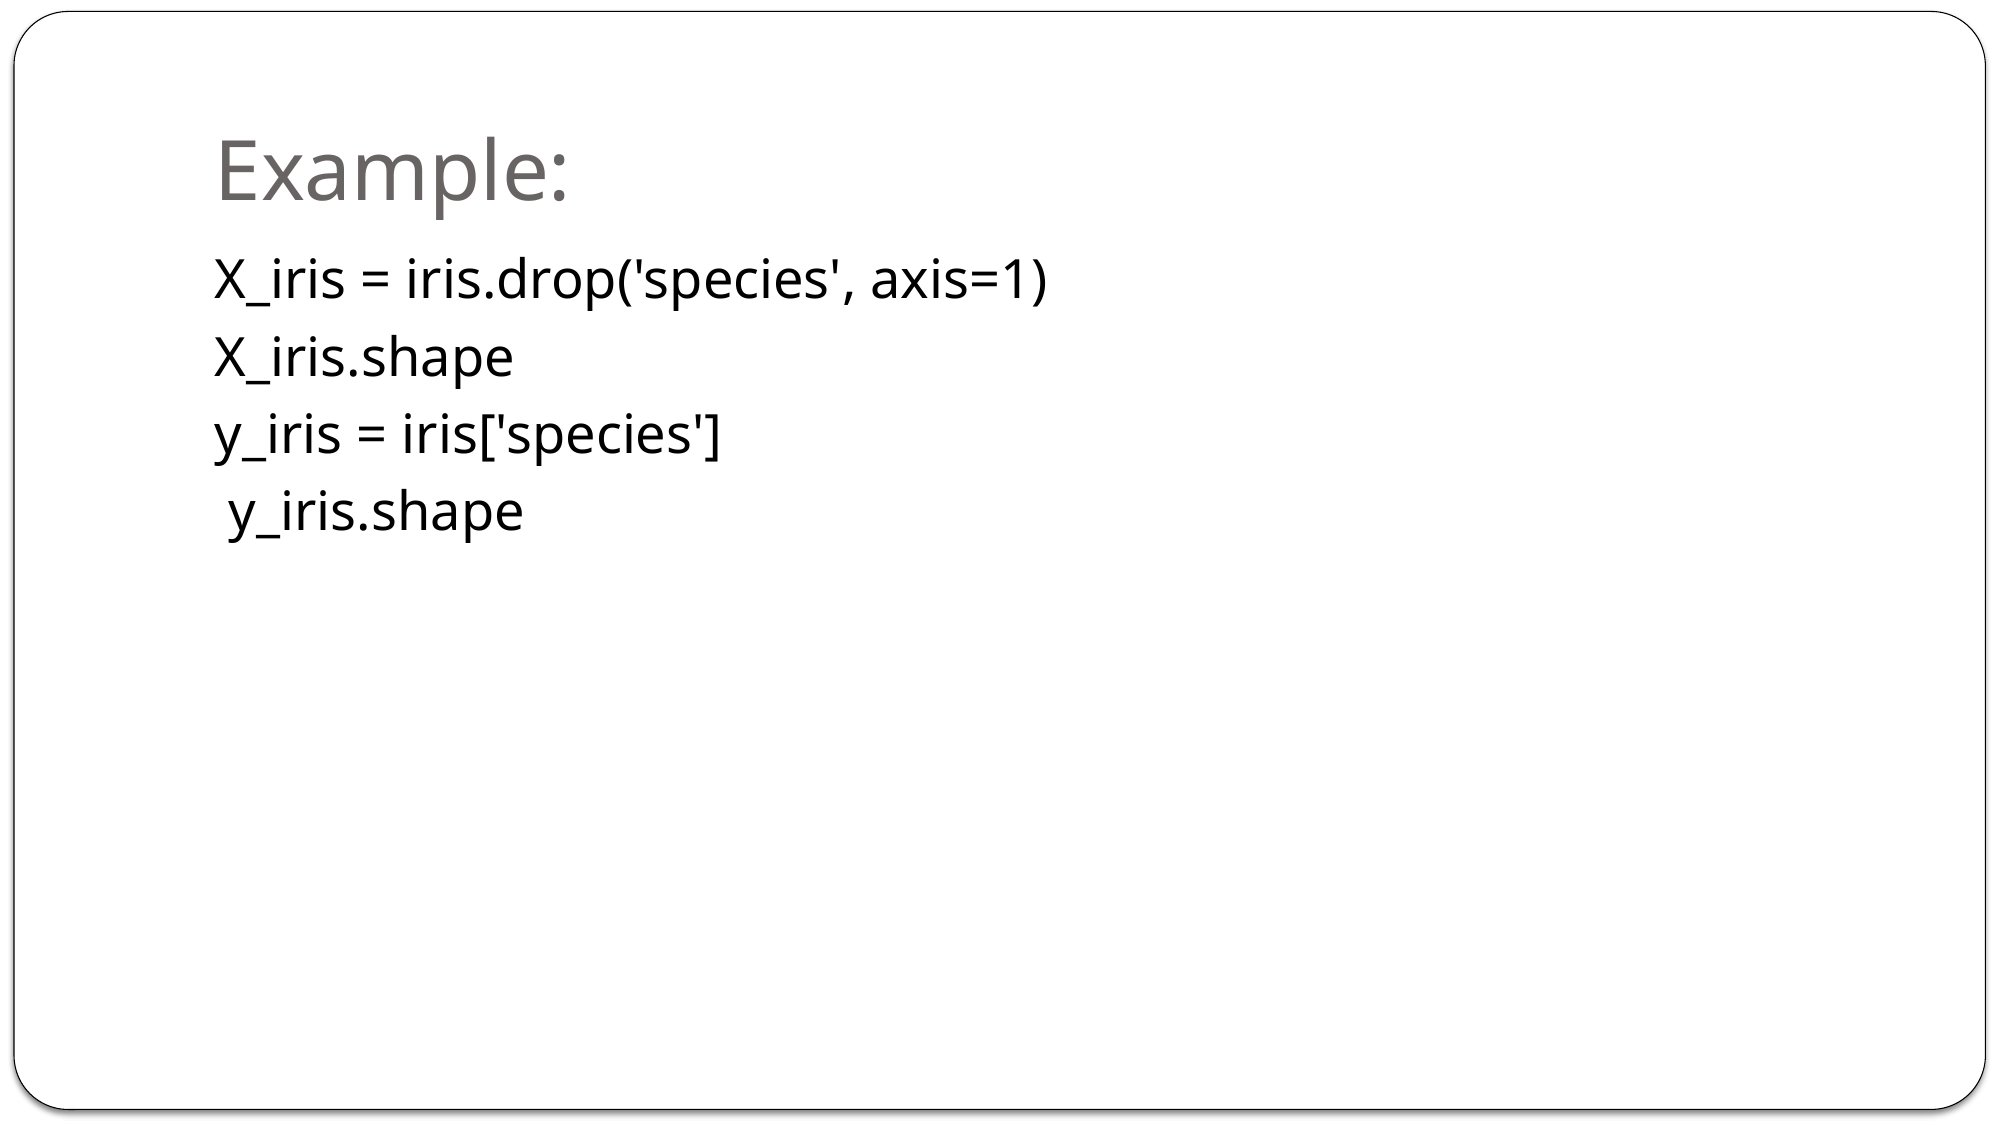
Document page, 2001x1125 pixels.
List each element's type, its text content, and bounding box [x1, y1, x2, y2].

list X_iris = iris.drop('species', axis=1) X_iris.shape y_iris = iris['species'] y_iris.shape [200, 237, 1900, 988]
title Example: [200, 45, 1900, 233]
